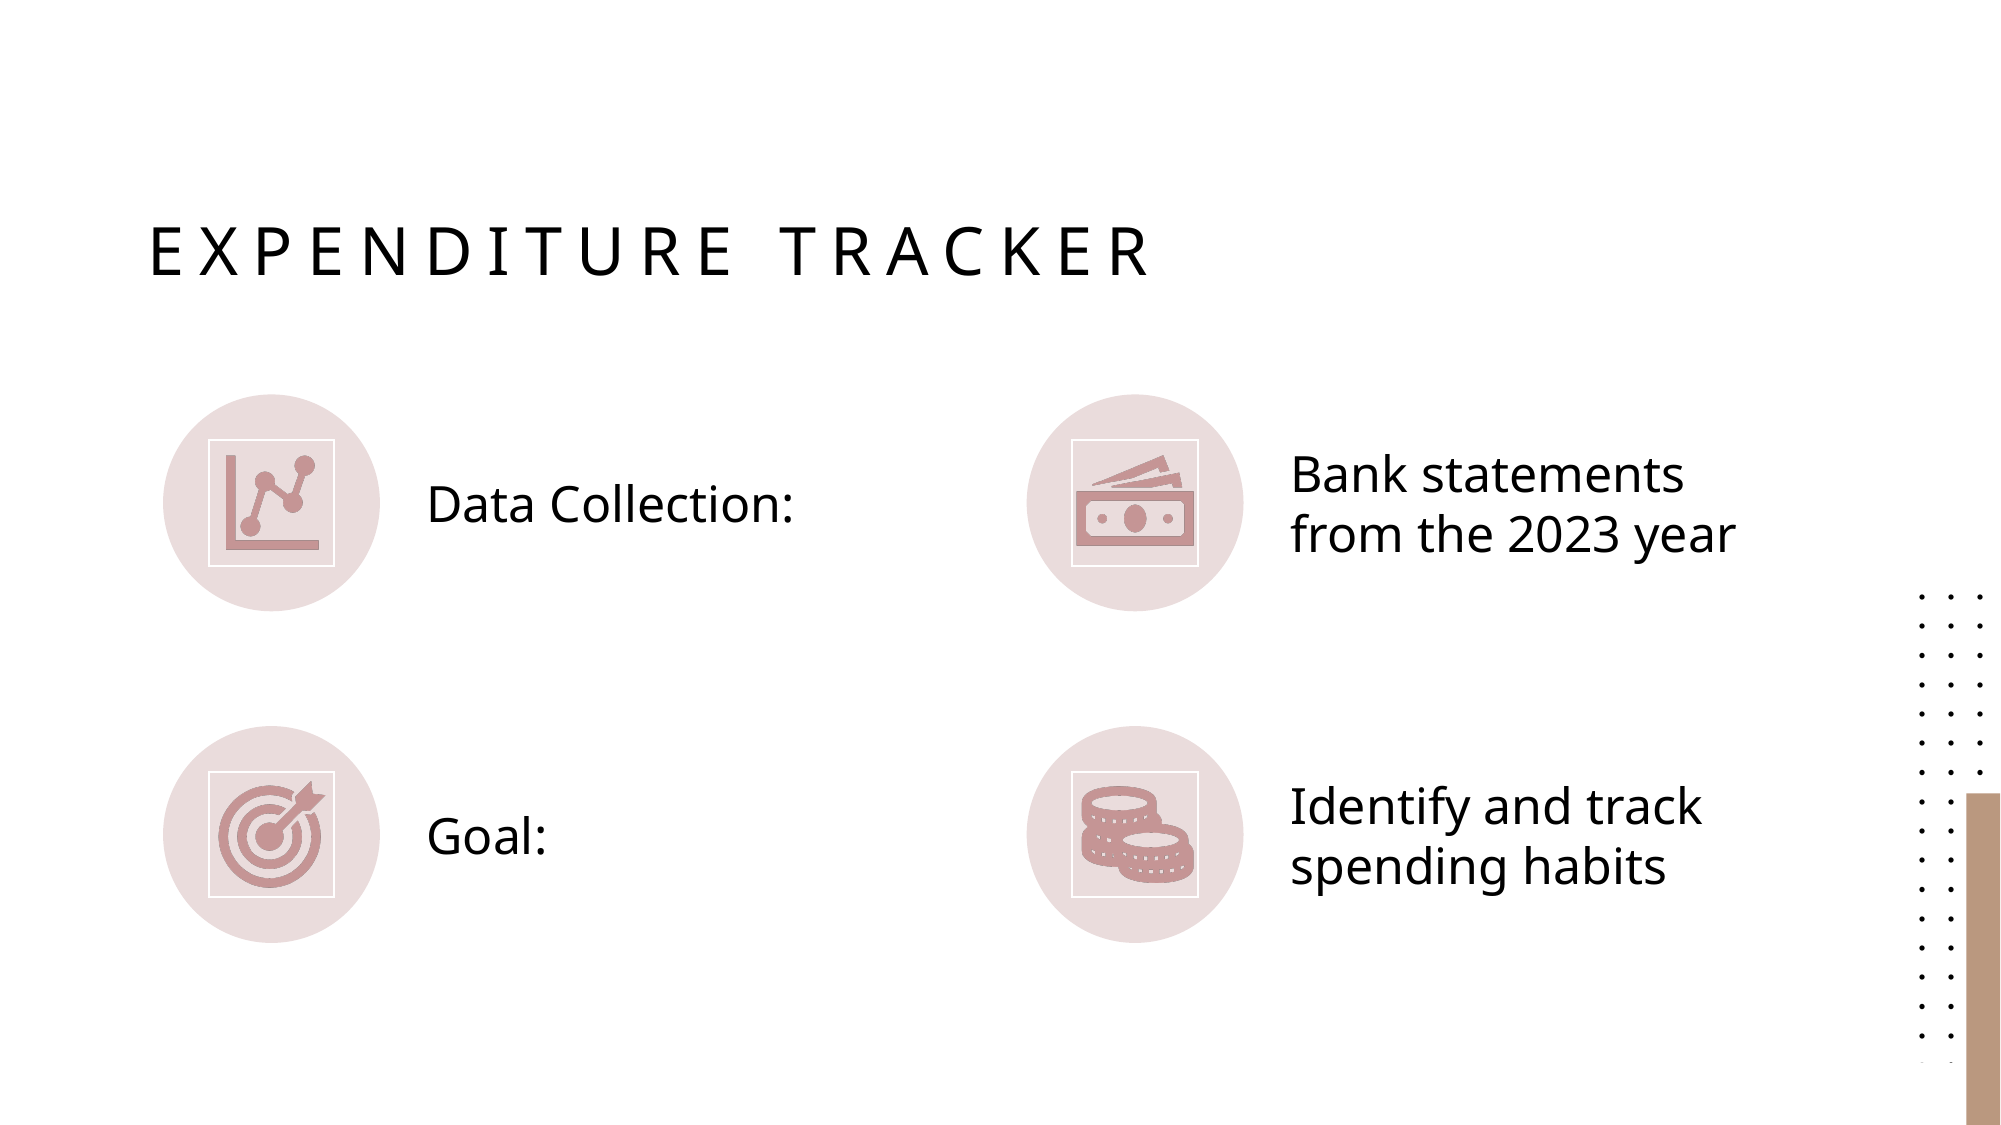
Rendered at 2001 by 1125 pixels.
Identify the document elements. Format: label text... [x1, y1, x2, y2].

title Expenditure Tracker [132, 59, 1832, 296]
picture [1907, 582, 1994, 1064]
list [132, 331, 1832, 1007]
